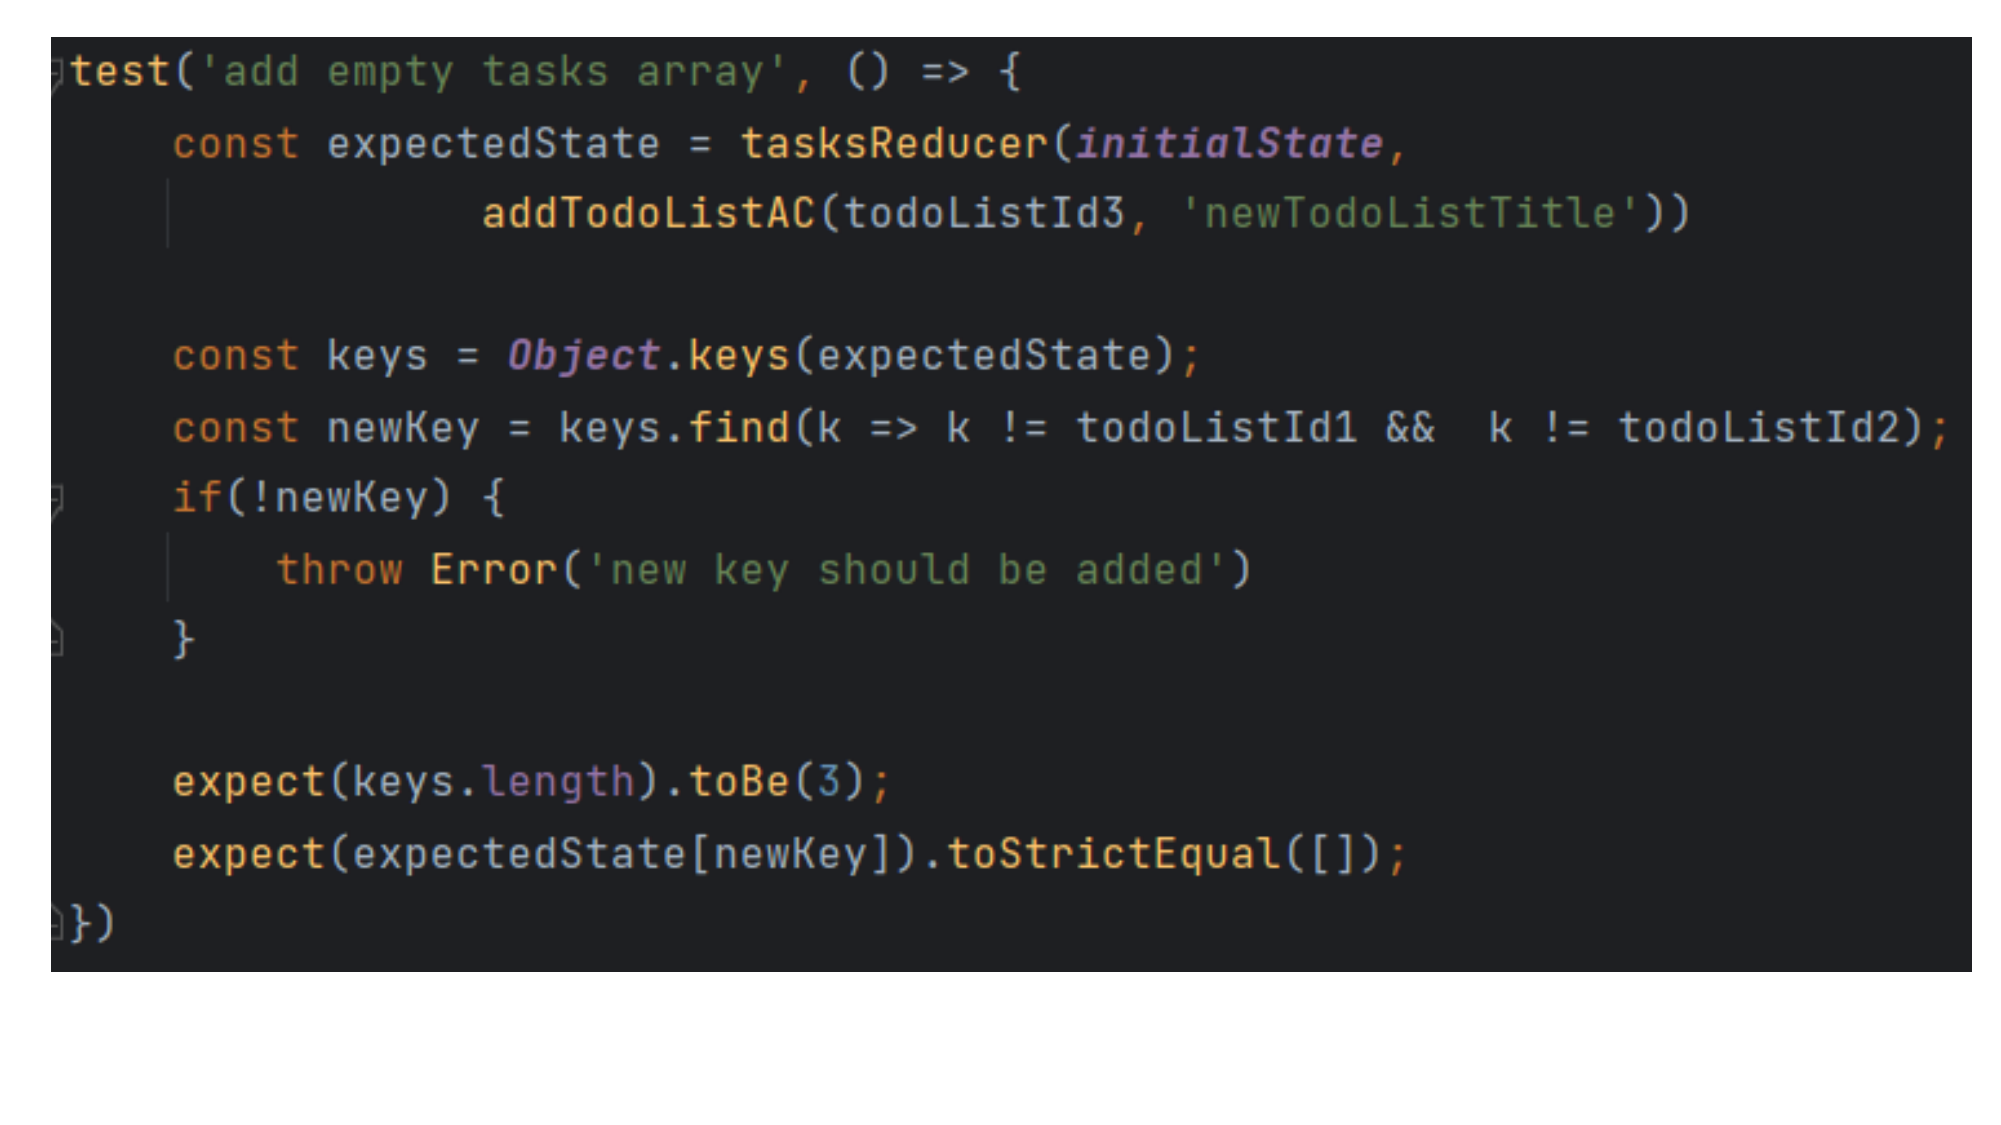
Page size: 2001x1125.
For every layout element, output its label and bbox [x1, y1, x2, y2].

picture [51, 37, 1972, 972]
